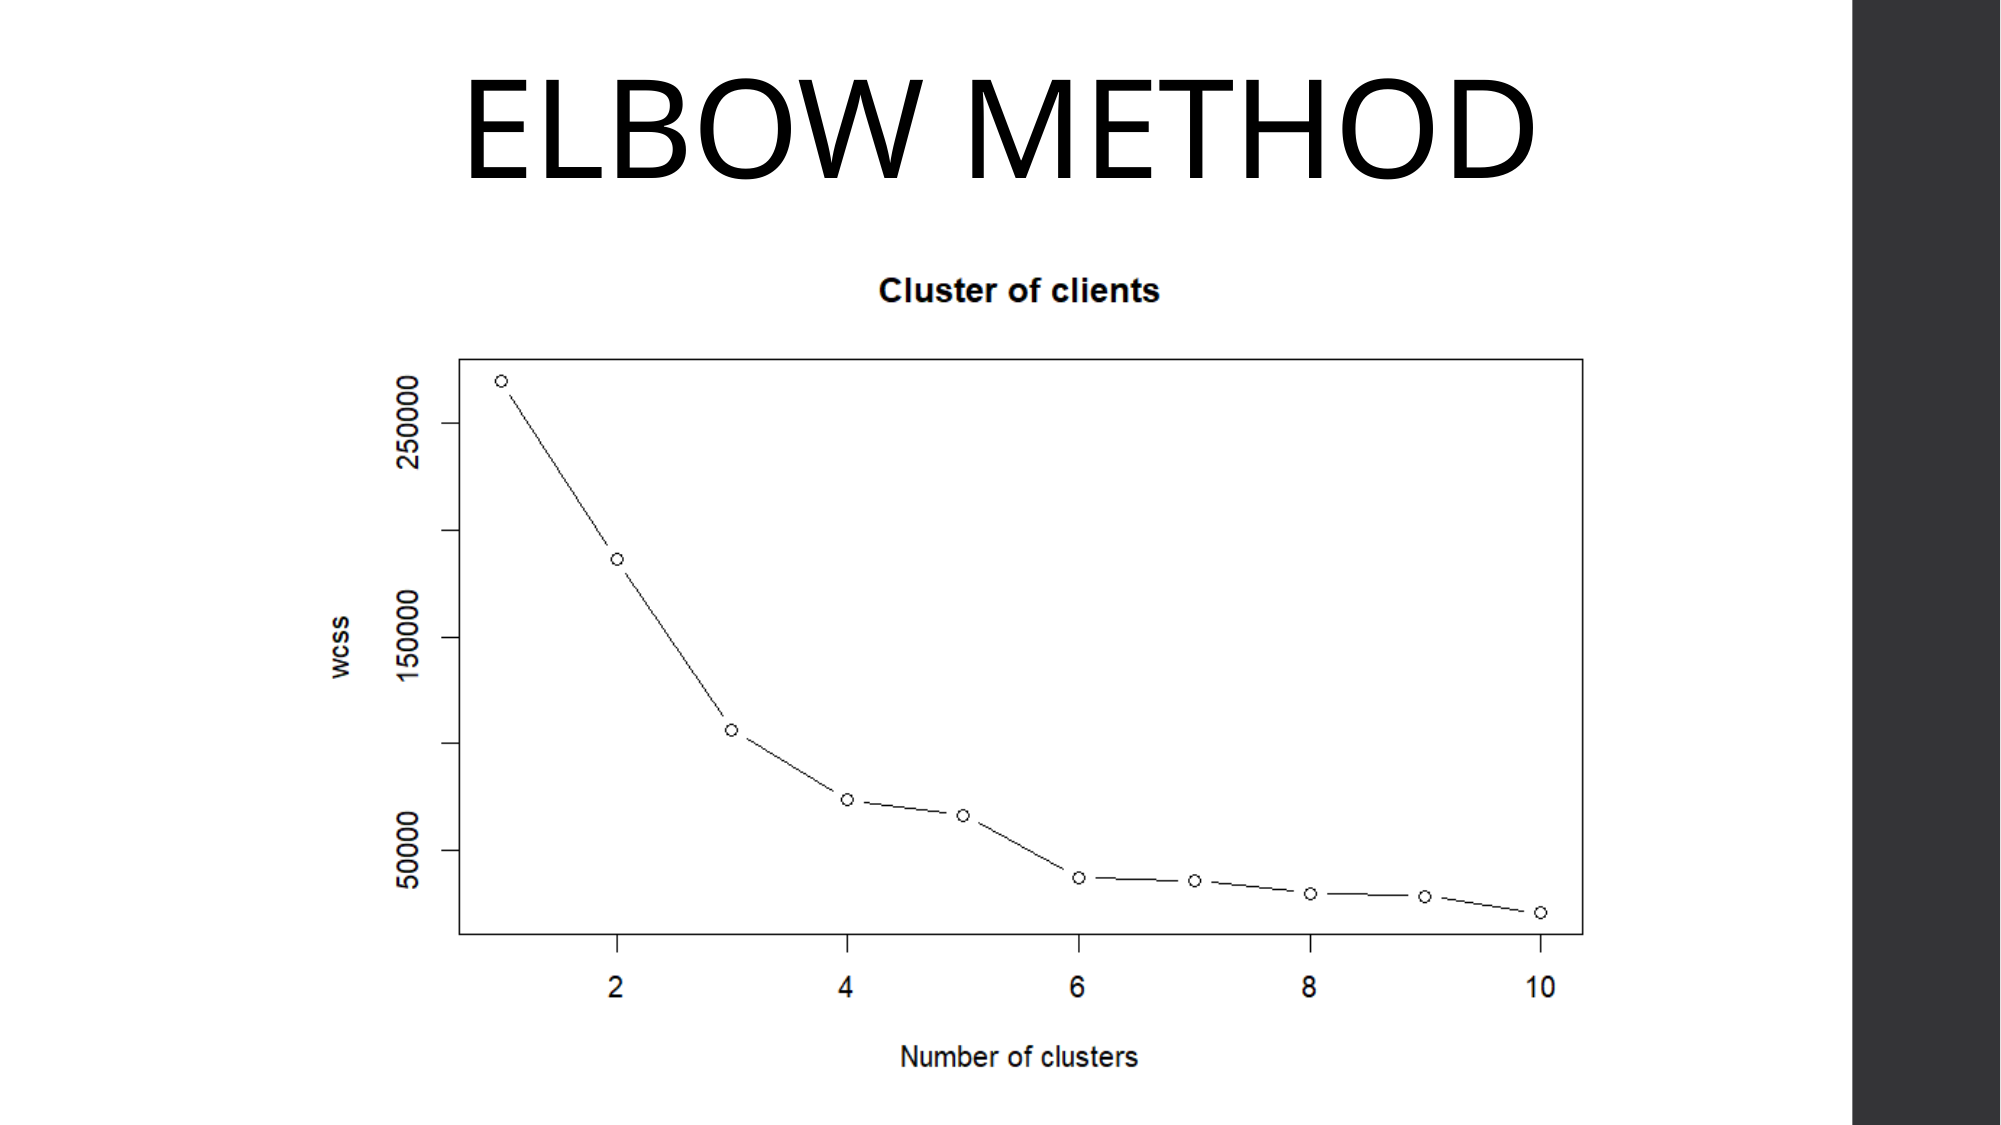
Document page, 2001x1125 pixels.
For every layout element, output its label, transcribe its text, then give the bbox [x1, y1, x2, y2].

title ELBOW METHOD [7, 0, 1993, 217]
picture [317, 217, 1629, 1112]
